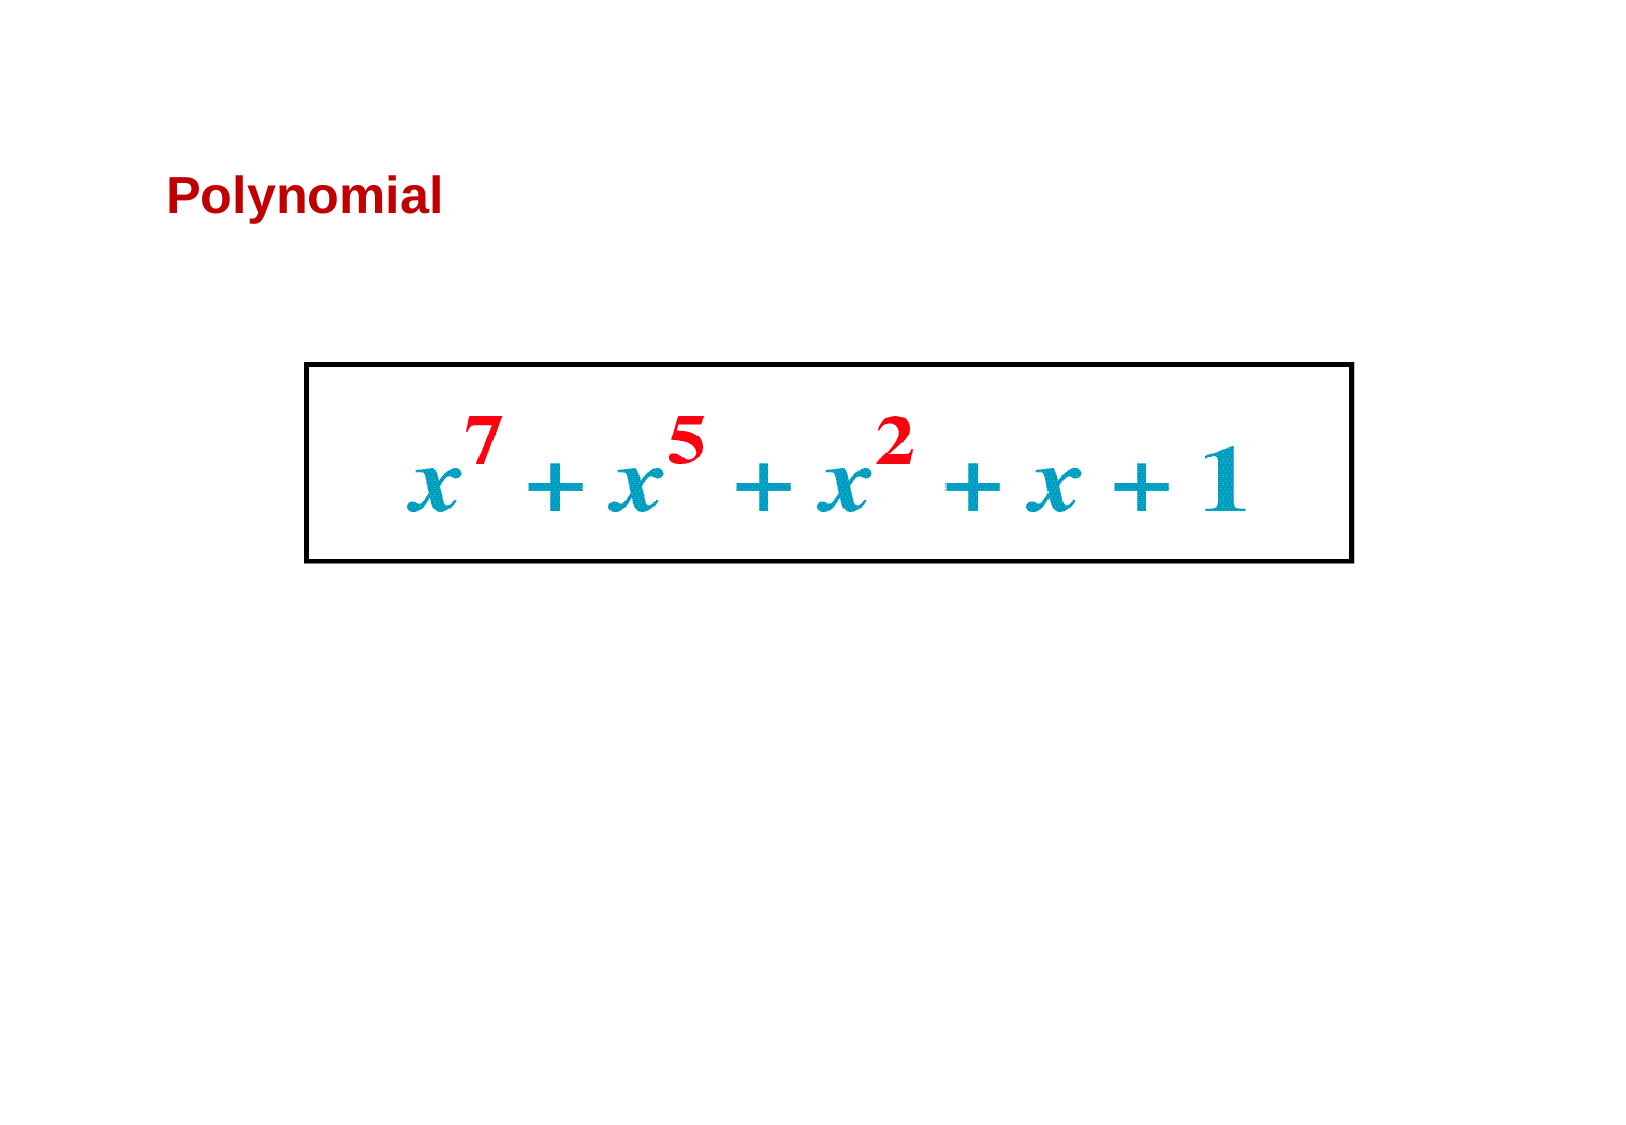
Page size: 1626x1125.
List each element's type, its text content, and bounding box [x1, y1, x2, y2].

text_box Polynomial [151, 162, 460, 232]
picture [303, 362, 1355, 565]
